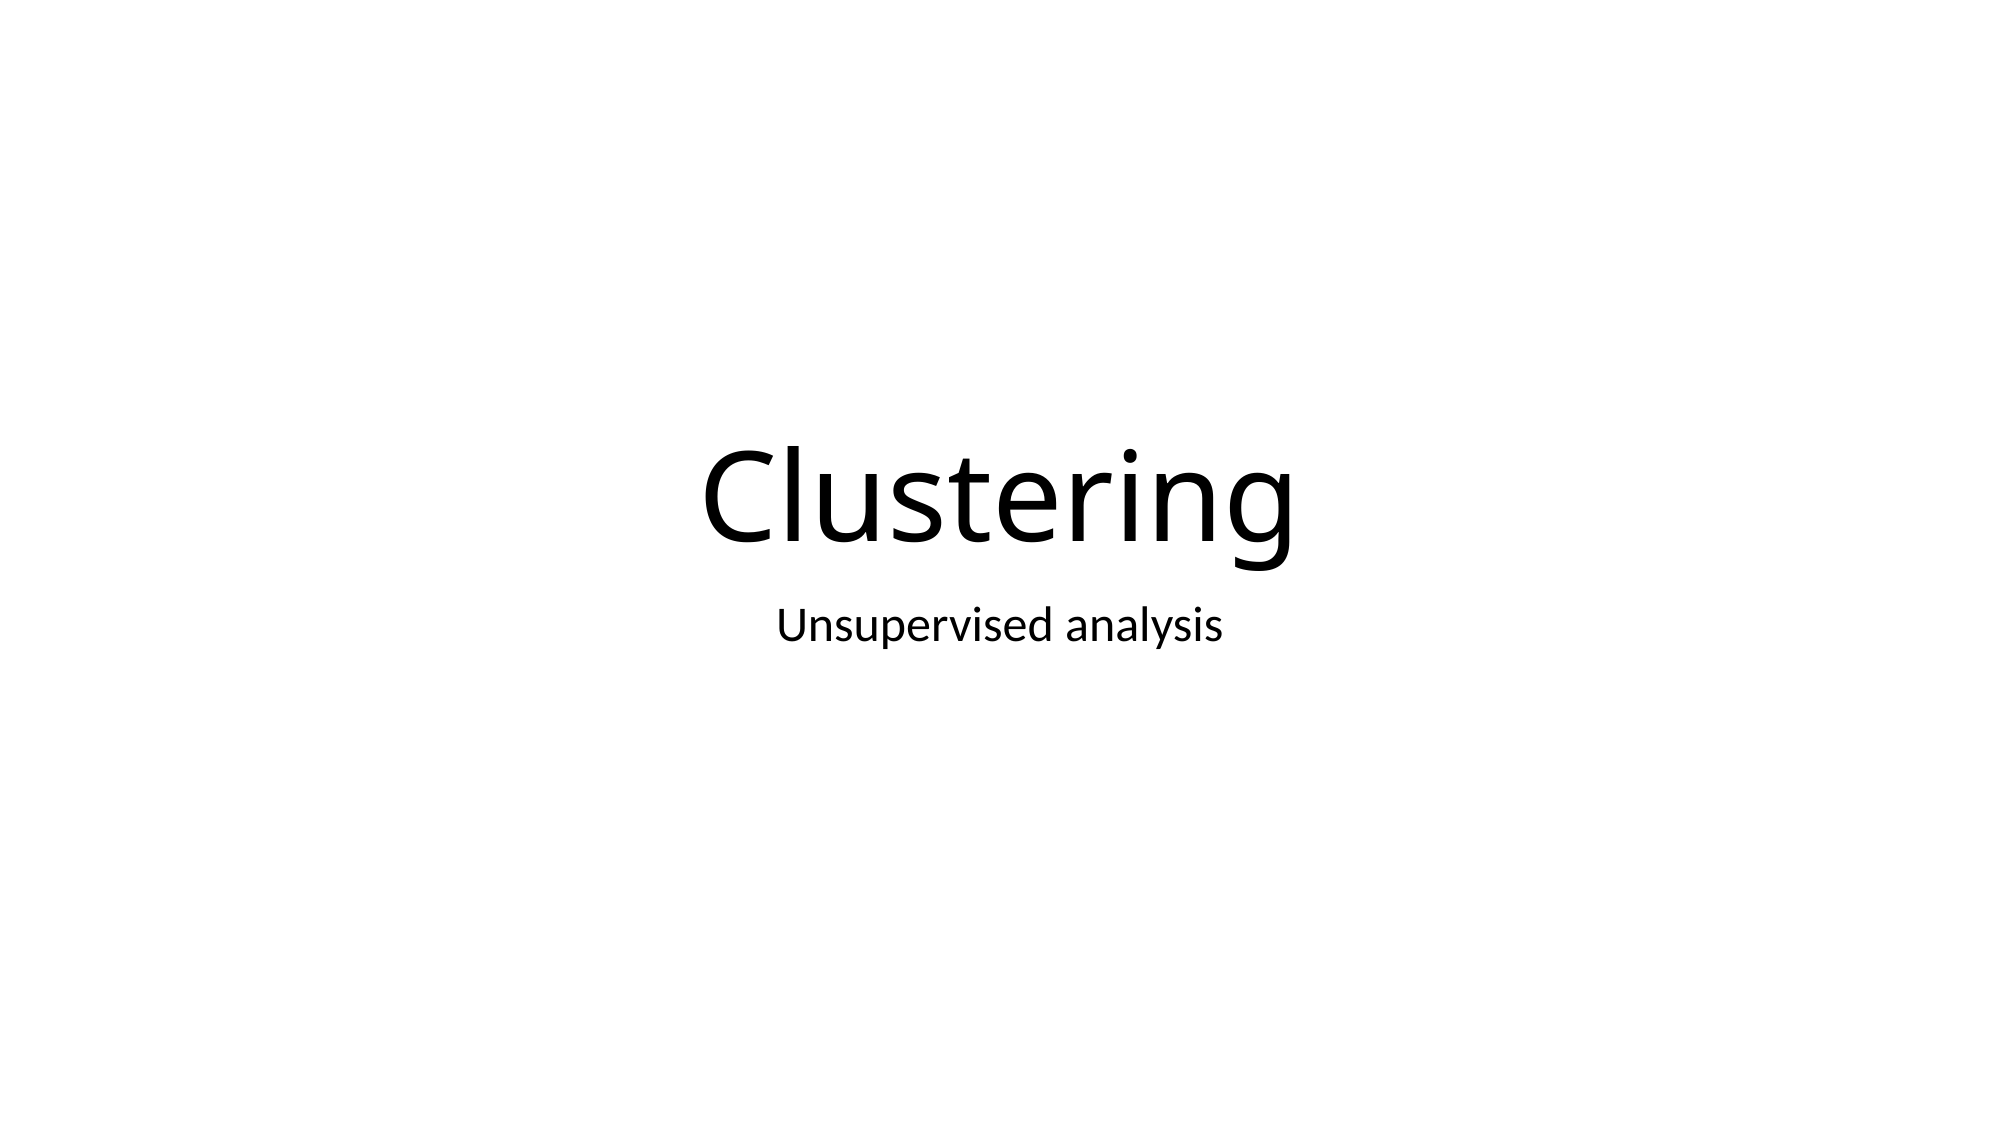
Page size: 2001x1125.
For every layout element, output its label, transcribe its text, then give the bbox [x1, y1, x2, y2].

title Clustering [249, 184, 1750, 576]
subtitle Unsupervised analysis [249, 590, 1750, 863]
